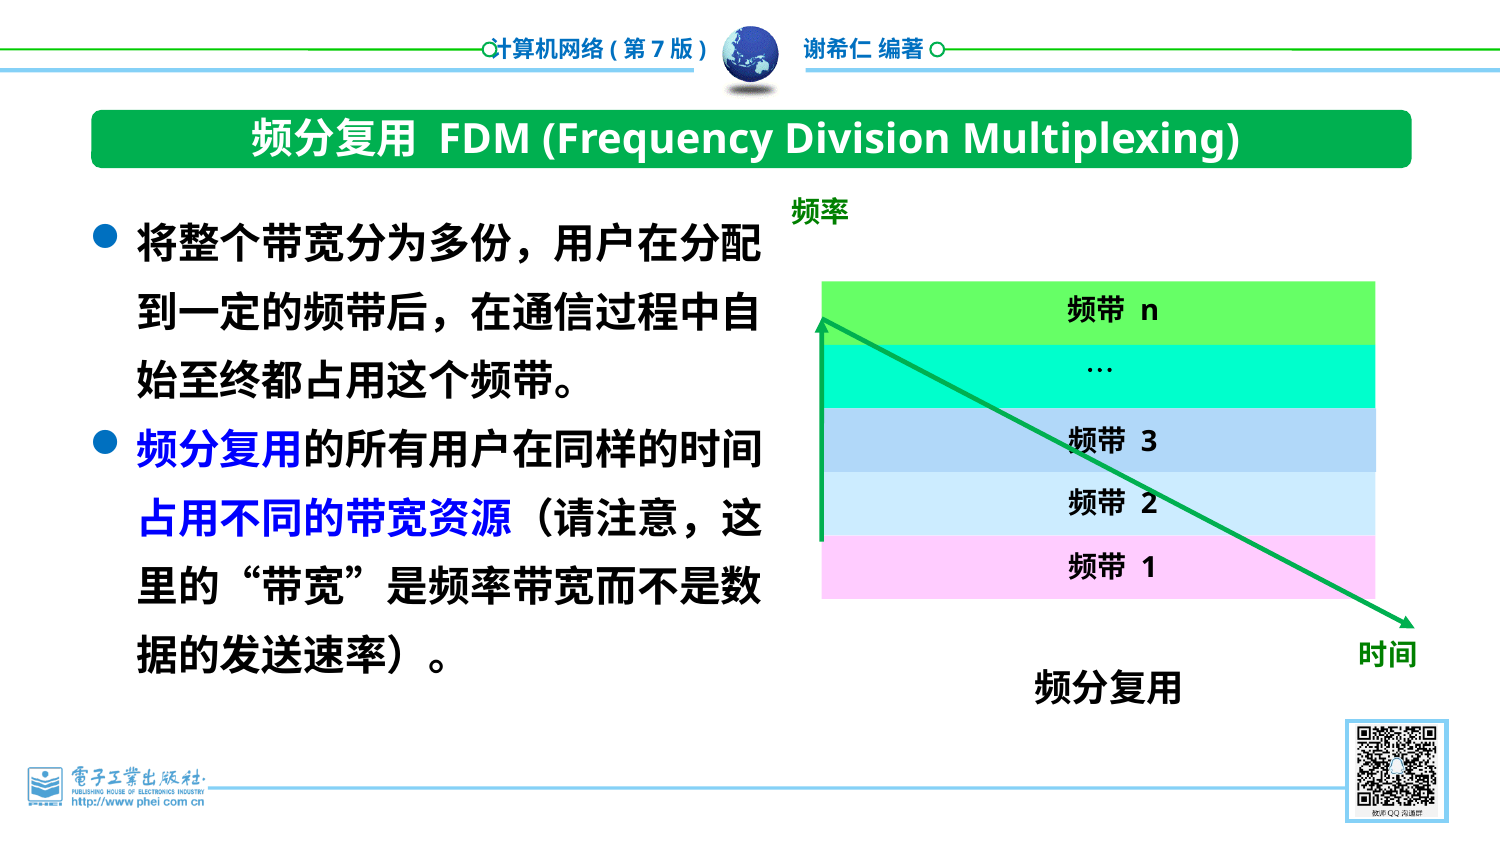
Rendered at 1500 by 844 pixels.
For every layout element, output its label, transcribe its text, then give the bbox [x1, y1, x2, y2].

text_box [1267, 109, 1412, 169]
picture [23, 764, 208, 809]
text_box 频分复用 FDM (Frequency Division Multiplexing) [236, 104, 1267, 170]
text_box 将整个带宽分为多份，用户在分配到一定的频带后，在通信过程中自始至终都占用这个频带。 频分复用的所有用户在同样的时间占用不同的带宽资源（请注意，这里的“带宽”是频率带宽而不是数据的发送速率）。 [74, 190, 776, 687]
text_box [778, 190, 1430, 680]
text_box 频分复用 [1019, 689, 1199, 717]
text_box [91, 109, 236, 169]
picture [720, 24, 780, 100]
picture [1355, 724, 1438, 817]
